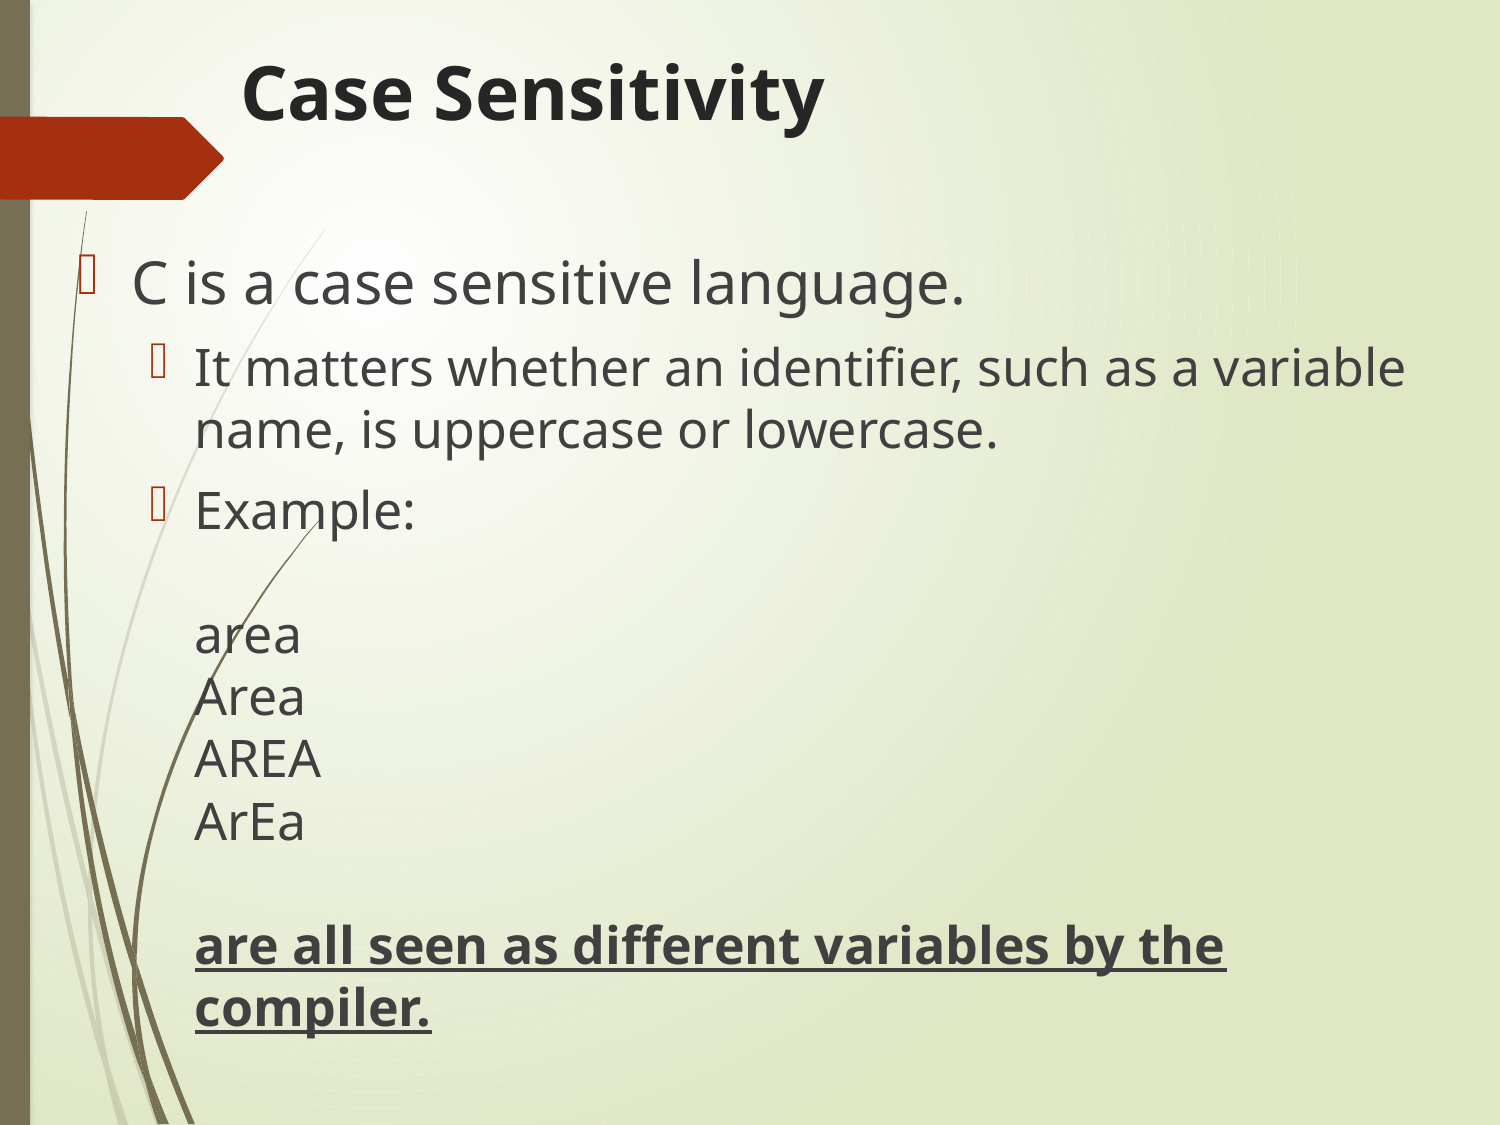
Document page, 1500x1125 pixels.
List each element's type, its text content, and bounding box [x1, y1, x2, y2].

title Case Sensitivity [225, 37, 1450, 213]
list C is a case sensitive language. It matters whether an identifier, such as a variable name, is uppercase or lowercase. Example: area Area AREA ArEa are all seen as different variables by the compiler. [62, 237, 1425, 1050]
